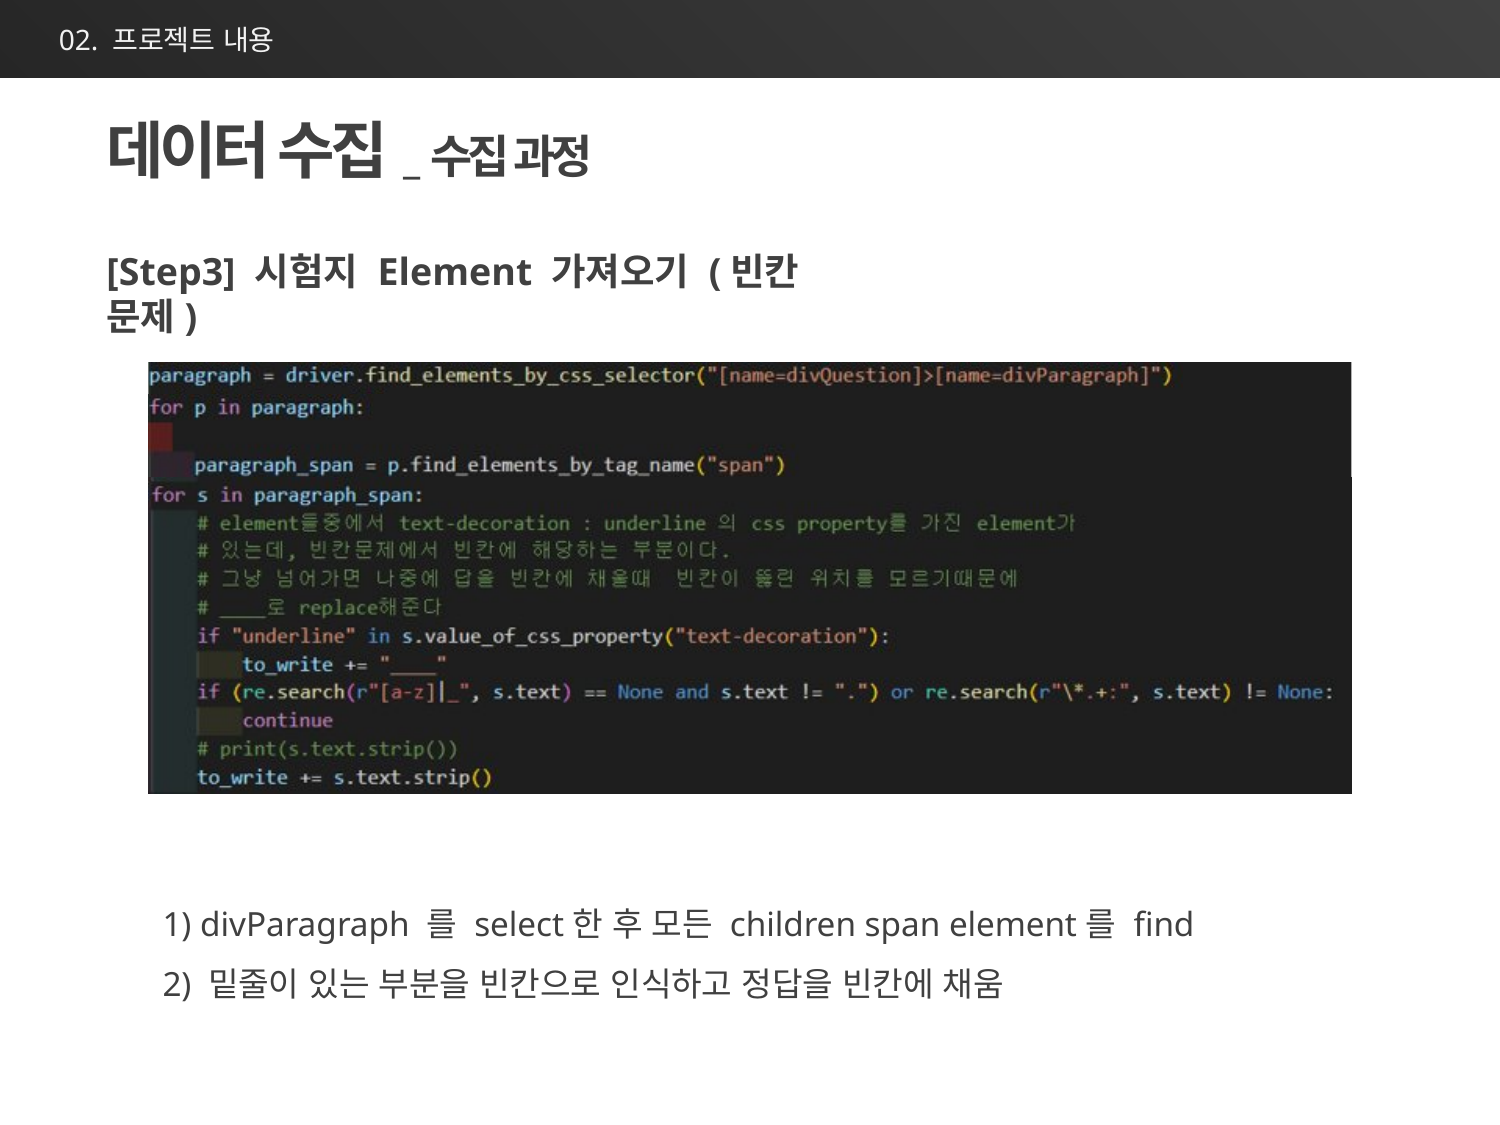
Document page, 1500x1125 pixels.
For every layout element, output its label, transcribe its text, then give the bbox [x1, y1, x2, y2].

text_box 데이터 수집_수집 과정 ​ [91, 96, 1174, 176]
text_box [148, 362, 1352, 794]
text_box 1) divParagraph 를 select한 후 모든 children span element를 find 2) 밑줄이 있는 부분을 빈칸으로 인식하고 정답을 빈칸에 채움 [147, 876, 1500, 1011]
text_box [Step3] 시험지 Element 가져오기 (빈칸 문제) [91, 240, 842, 346]
text_box 02. 프로젝트 내용 [0, 0, 1500, 78]
